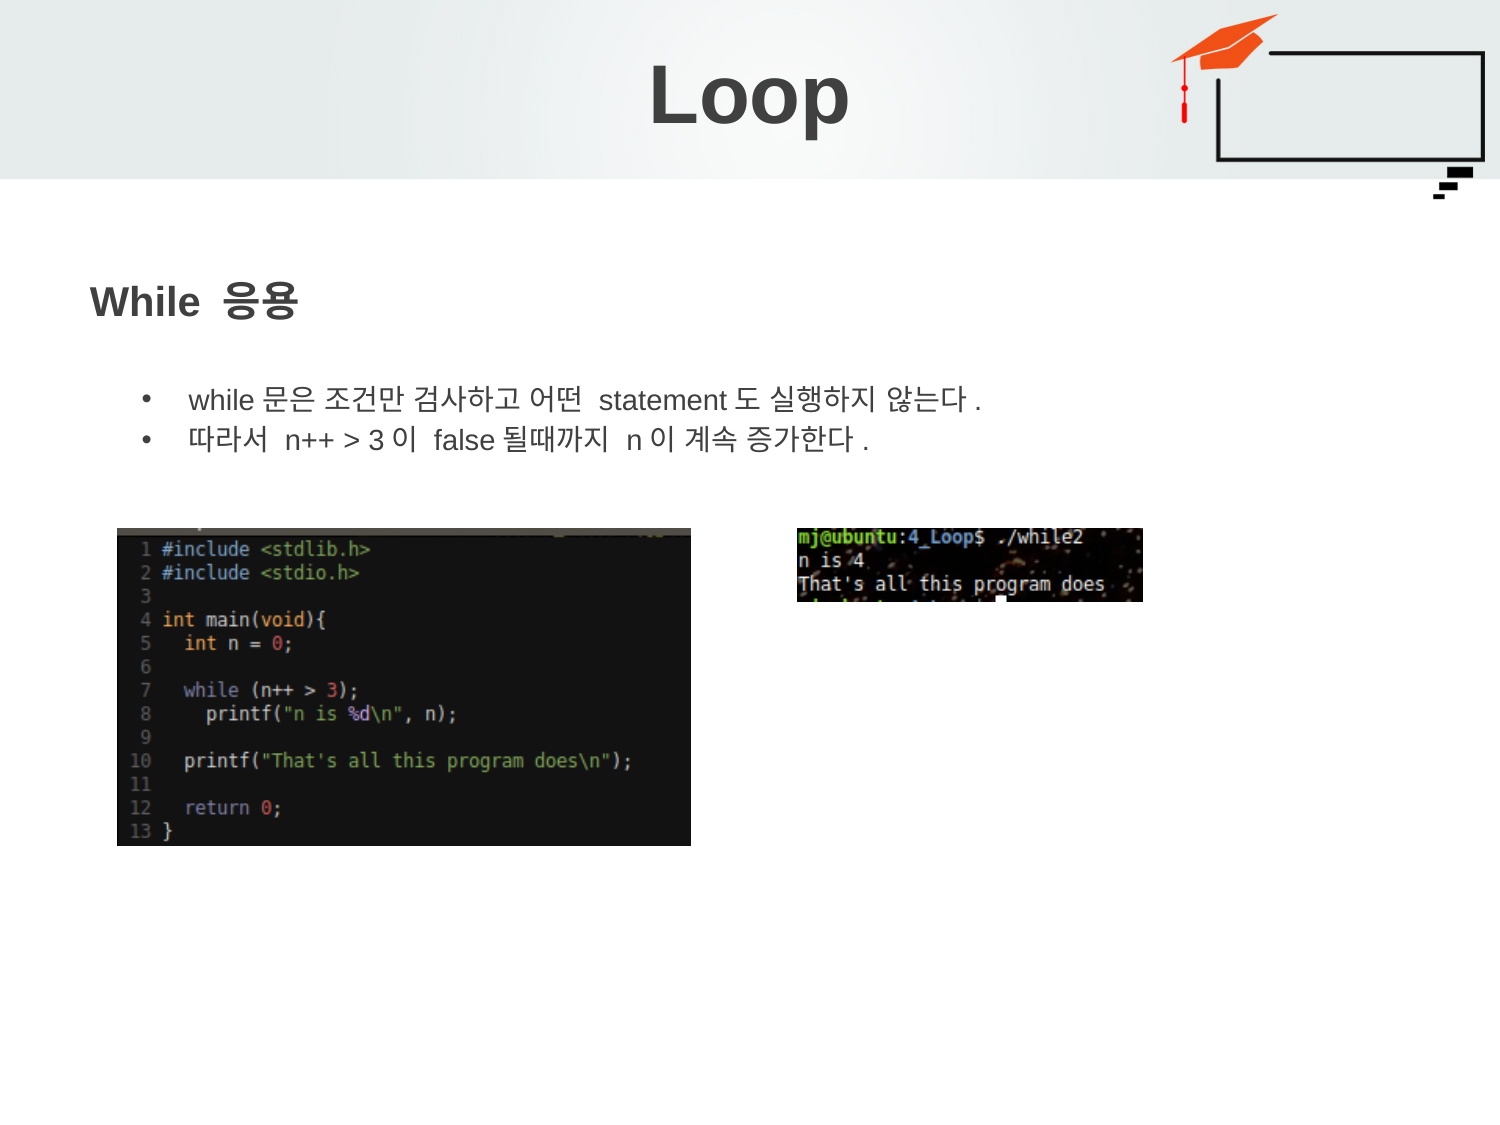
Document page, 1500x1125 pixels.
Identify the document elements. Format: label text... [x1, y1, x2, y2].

picture [0, 179, 1500, 1125]
title Loop [0, 2, 1500, 179]
list While 응용 [75, 262, 1425, 339]
list while문은 조건만 검사하고 어떤 statement도 실행하지 않는다. 따라서 n++ > 3이 false될때까지 n이 계속 증가한다. [76, 373, 1427, 965]
